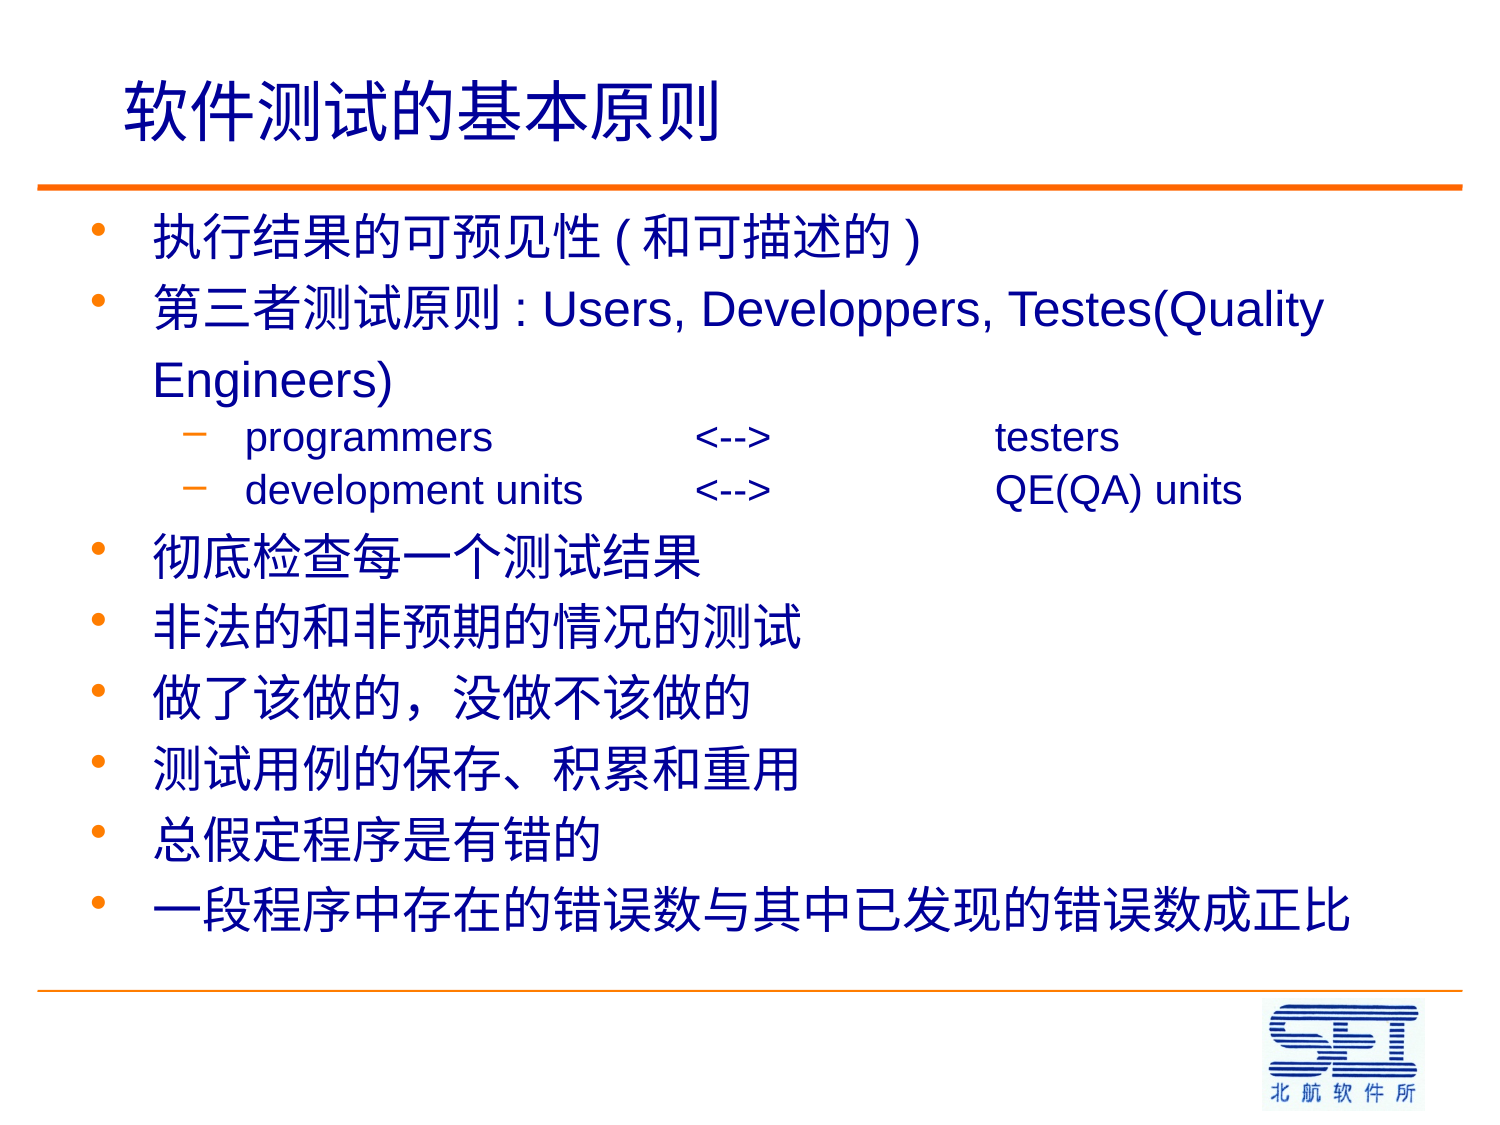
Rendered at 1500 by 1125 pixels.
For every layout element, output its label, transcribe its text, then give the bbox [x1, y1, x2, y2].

title 软件测试的基本原则 [107, 37, 1432, 176]
list 执行结果的可预见性(和可描述的) 第三者测试原则: Users, Developpers, Testes(Quality Engineers) programmers <--> testers development units <--> QE(QA) units 彻底检查每一个测试结果 非法的和非预期的情况的测试 做了该做的，没做不该做的 测试用例的保存、积累和重用 总假定程序是有错的 一段程序中存在的错误数与其中已发现的错误数成正比 [74, 187, 1437, 888]
picture [1262, 998, 1425, 1111]
